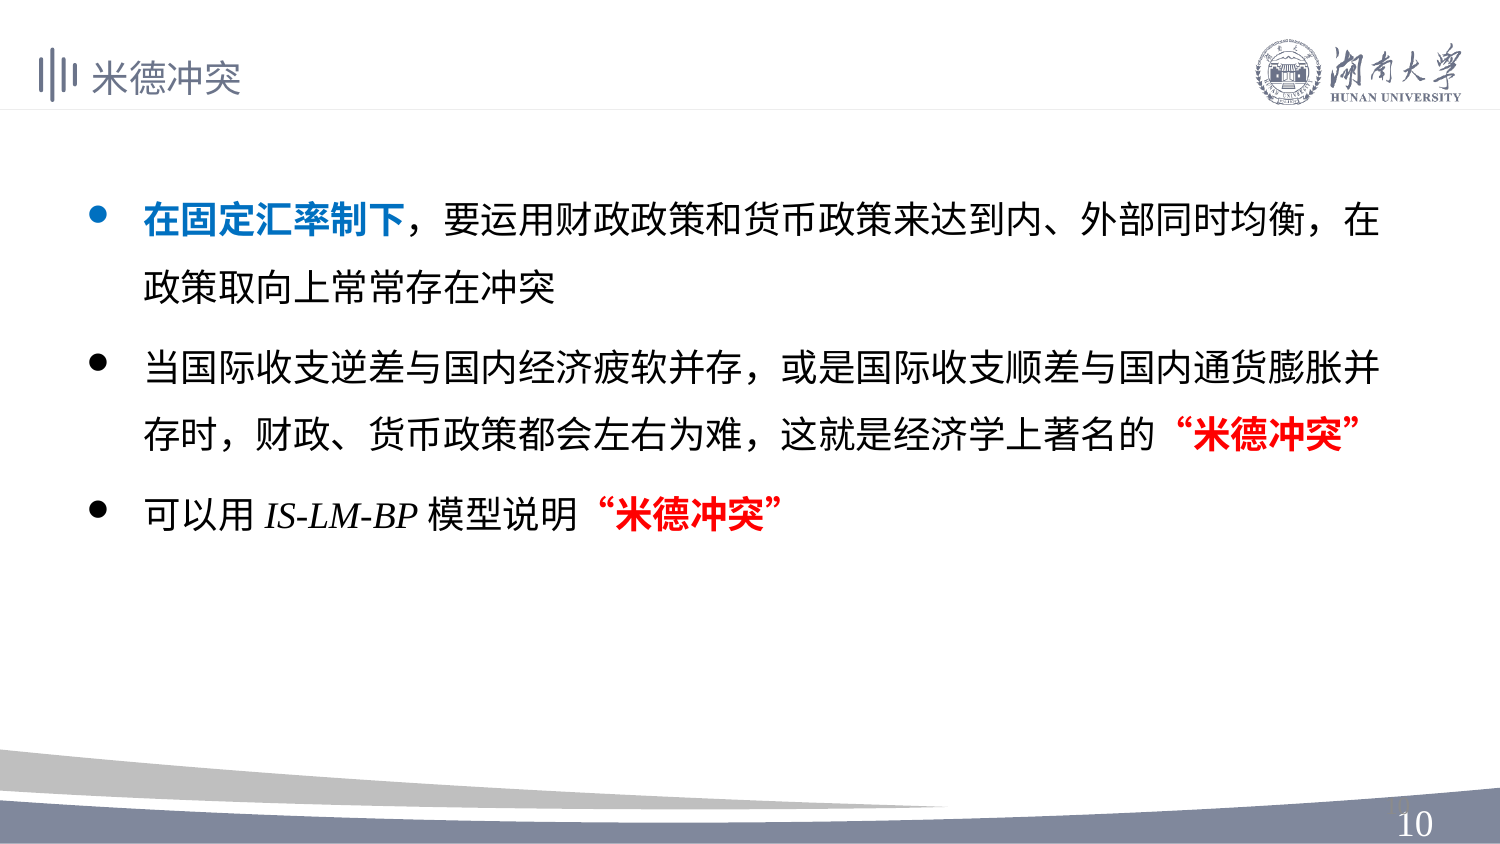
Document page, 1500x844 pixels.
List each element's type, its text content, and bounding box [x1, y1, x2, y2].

slide_number 10 [1074, 782, 1425, 827]
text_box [39, 47, 78, 103]
text_box 米德冲突 [78, 47, 1175, 108]
picture [1249, 33, 1465, 109]
list 在固定汇率制下，要运用财政政策和货币政策来达到内、外部同时均衡，在政策取向上常常存在冲突 当国际收支逆差与国内经济疲软并存，或是国际收支顺差与国内通货膨胀并存时，财政、货币政策都会左右为难，这就是经济学上著名的“米德冲突” 可以用IS-LM-BP模型说明“米德冲突” [71, 166, 1422, 723]
